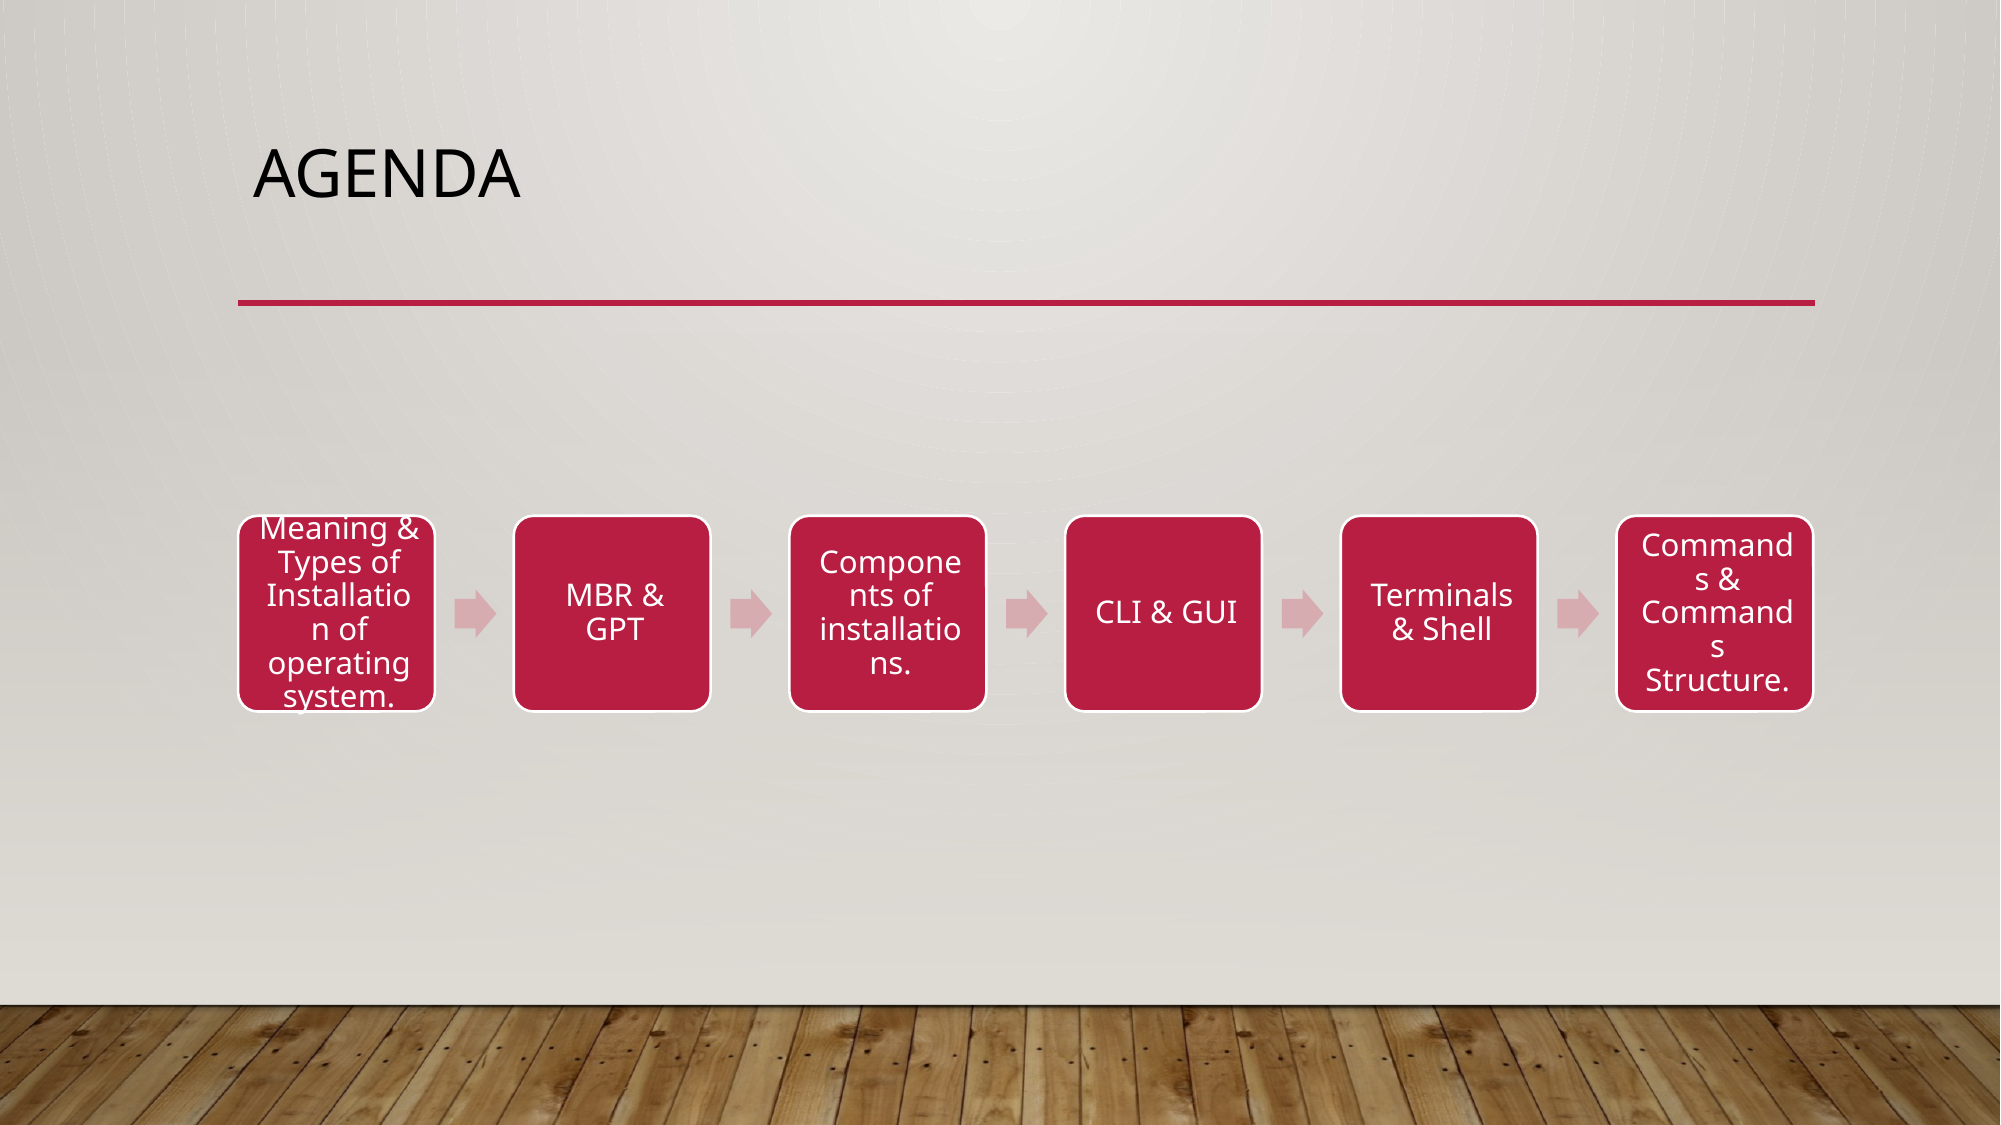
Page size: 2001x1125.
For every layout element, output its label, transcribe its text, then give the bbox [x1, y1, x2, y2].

picture [0, 1005, 2000, 1125]
title agenda [238, 131, 1814, 305]
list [237, 330, 1814, 897]
